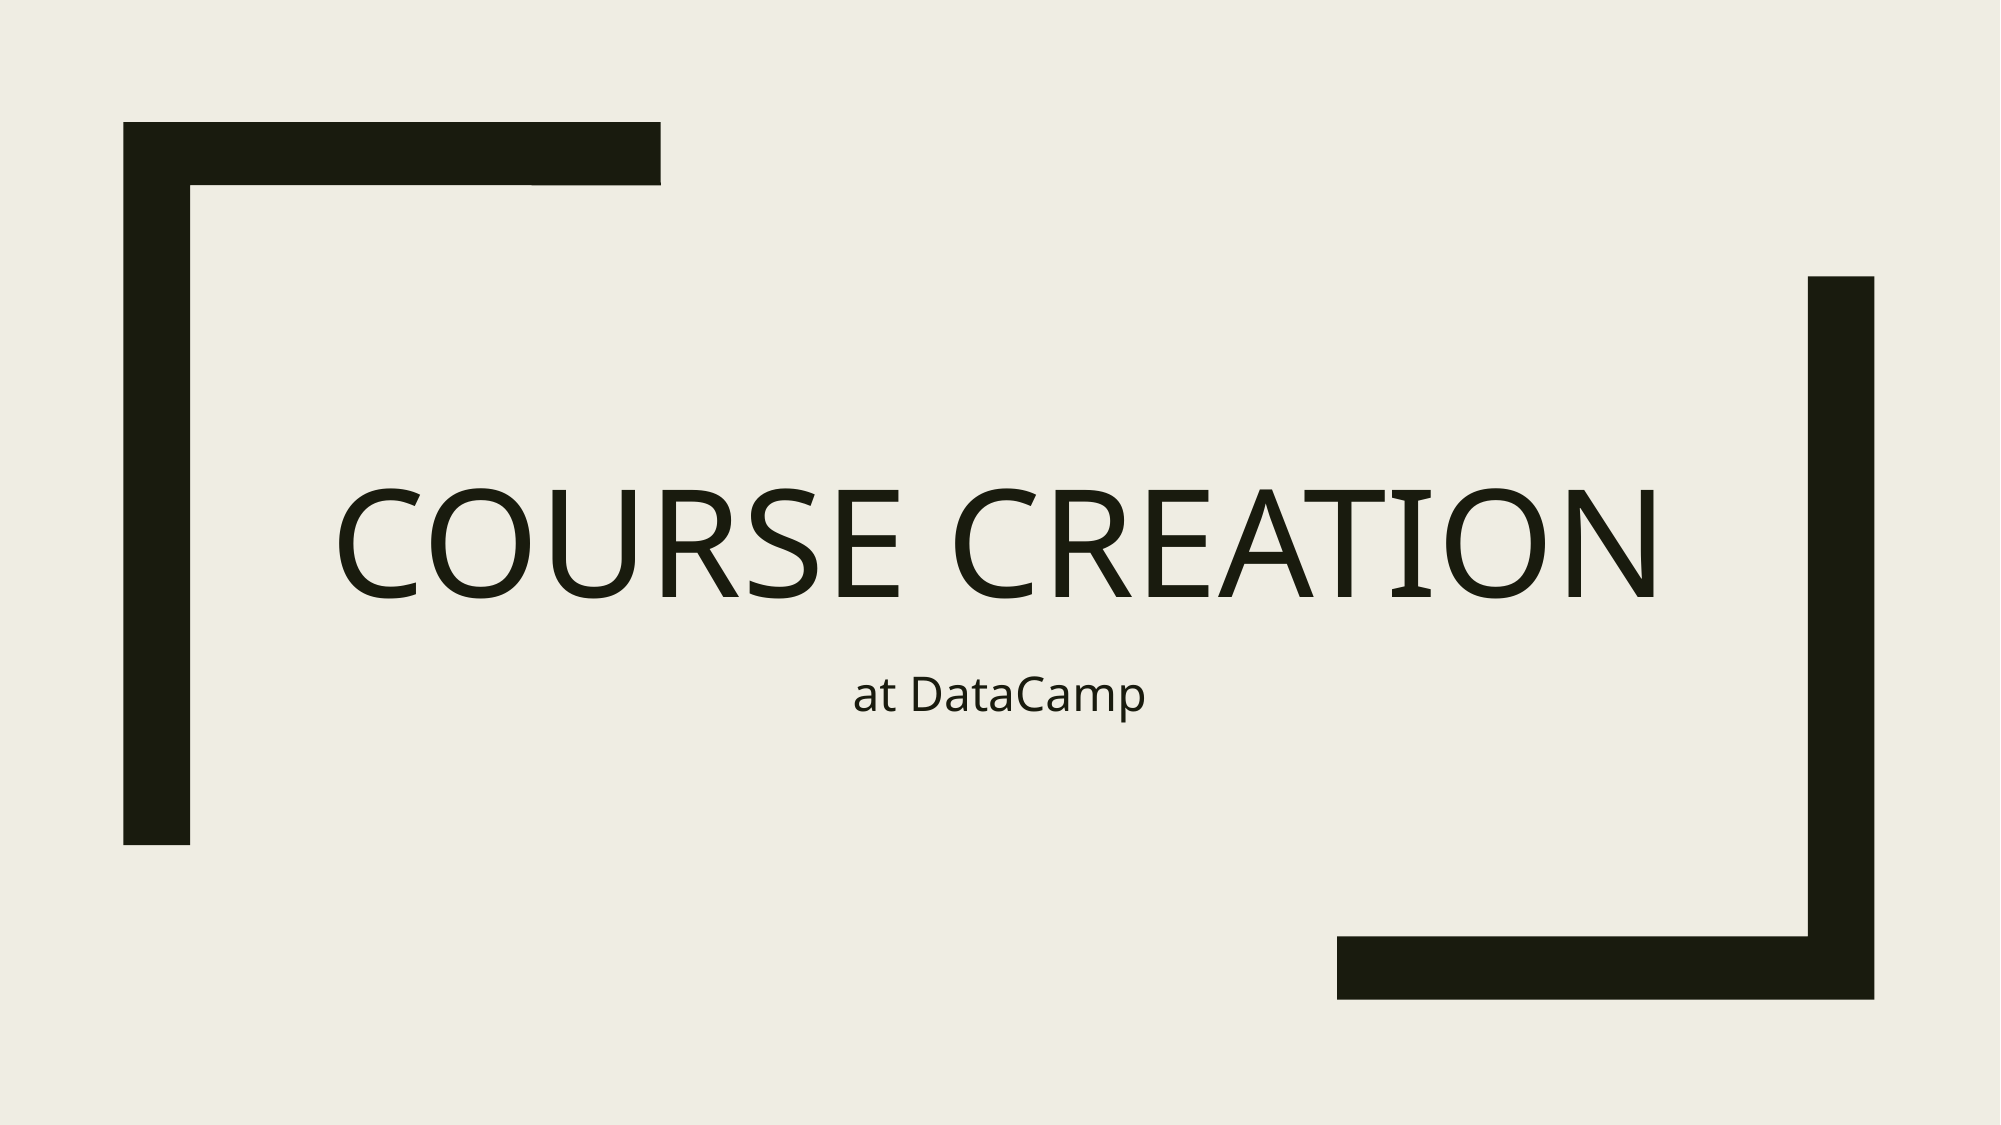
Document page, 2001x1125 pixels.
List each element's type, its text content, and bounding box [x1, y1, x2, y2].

title Course Creation [314, 293, 1686, 638]
subtitle at DataCamp [439, 649, 1561, 828]
